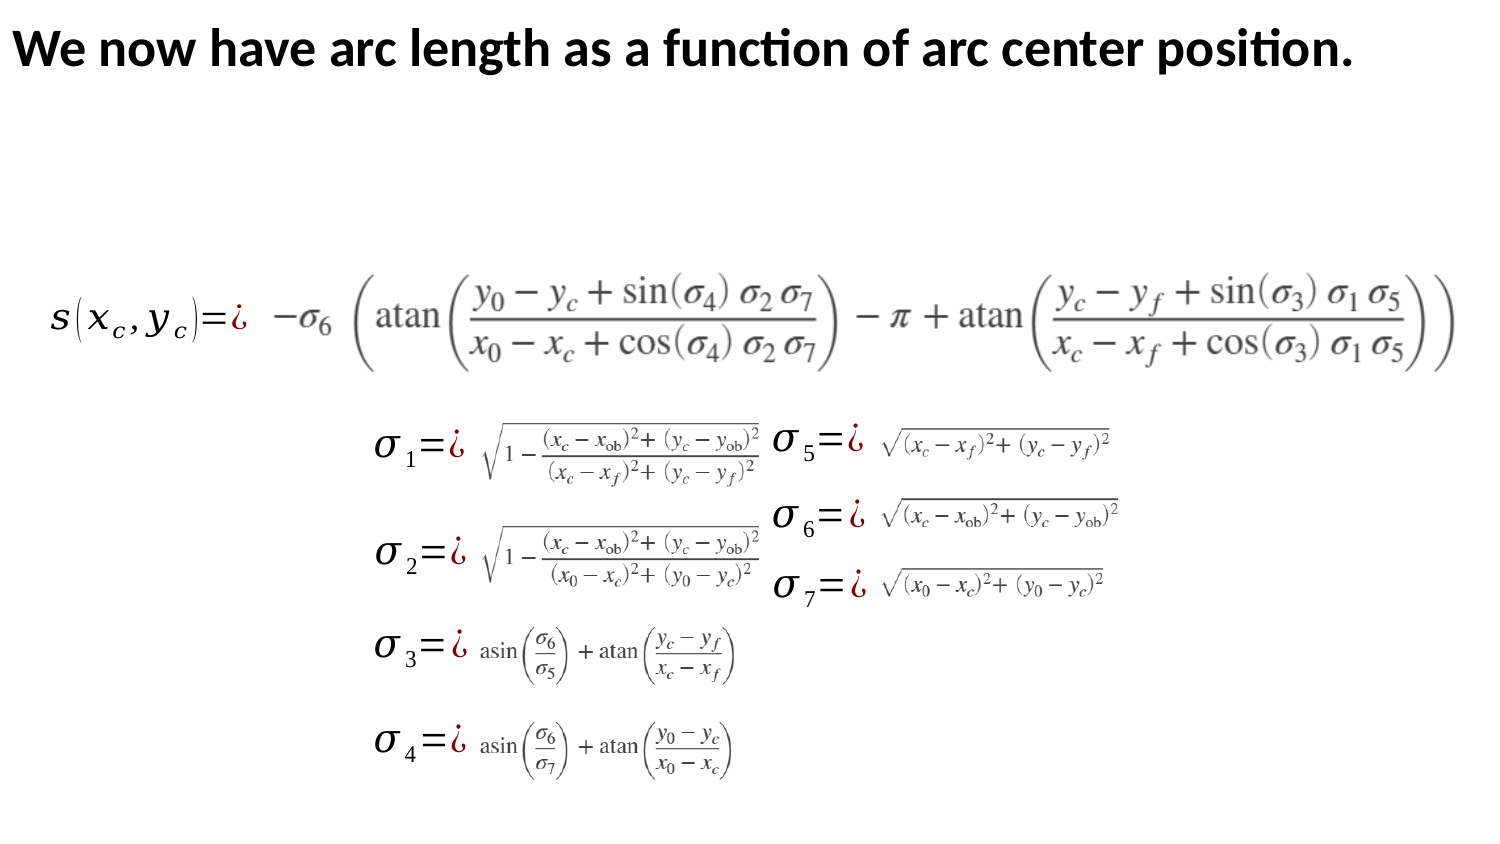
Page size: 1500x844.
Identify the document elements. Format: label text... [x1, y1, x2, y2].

picture [875, 561, 1105, 600]
picture [477, 716, 738, 780]
picture [477, 518, 761, 590]
picture [477, 621, 741, 685]
picture [477, 416, 761, 487]
picture [875, 492, 1121, 531]
title We now have arc length as a function of arc center position. [11, 11, 1466, 78]
picture [875, 422, 1111, 461]
picture [268, 267, 1467, 374]
